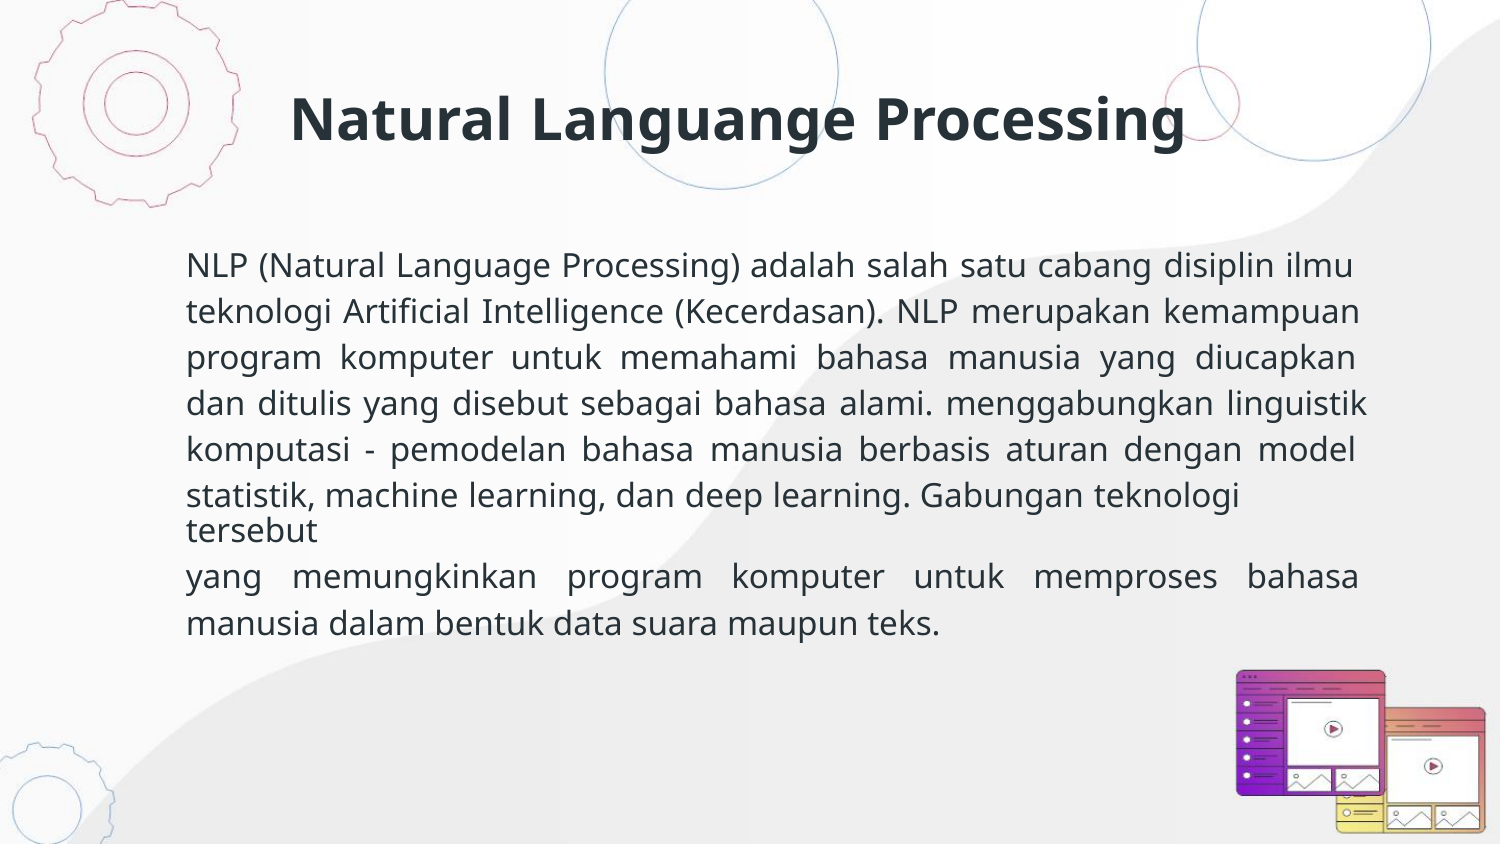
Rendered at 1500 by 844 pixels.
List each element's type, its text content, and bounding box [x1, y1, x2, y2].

text_box [0, 0, 1500, 844]
text_box Natural Languange Processing [289, 85, 1276, 152]
text_box NLP (Natural Language Processing) adalah salah satu cabang disiplin ilmu teknologi Artificial Intelligence (Kecerdasan). NLP merupakan kemampuan program komputer untuk memahami bahasa manusia yang diucapkan dan ditulis yang disebut sebagai bahasa alami. menggabungkan linguistik komputasi - pemodelan bahasa manusia berbasis aturan dengan model statistik, machine learning, dan deep learning. Gabungan teknologi tersebut yang memungkinkan program komputer untuk memproses bahasa manusia dalam bentuk data suara maupun teks. [185, 248, 1377, 643]
